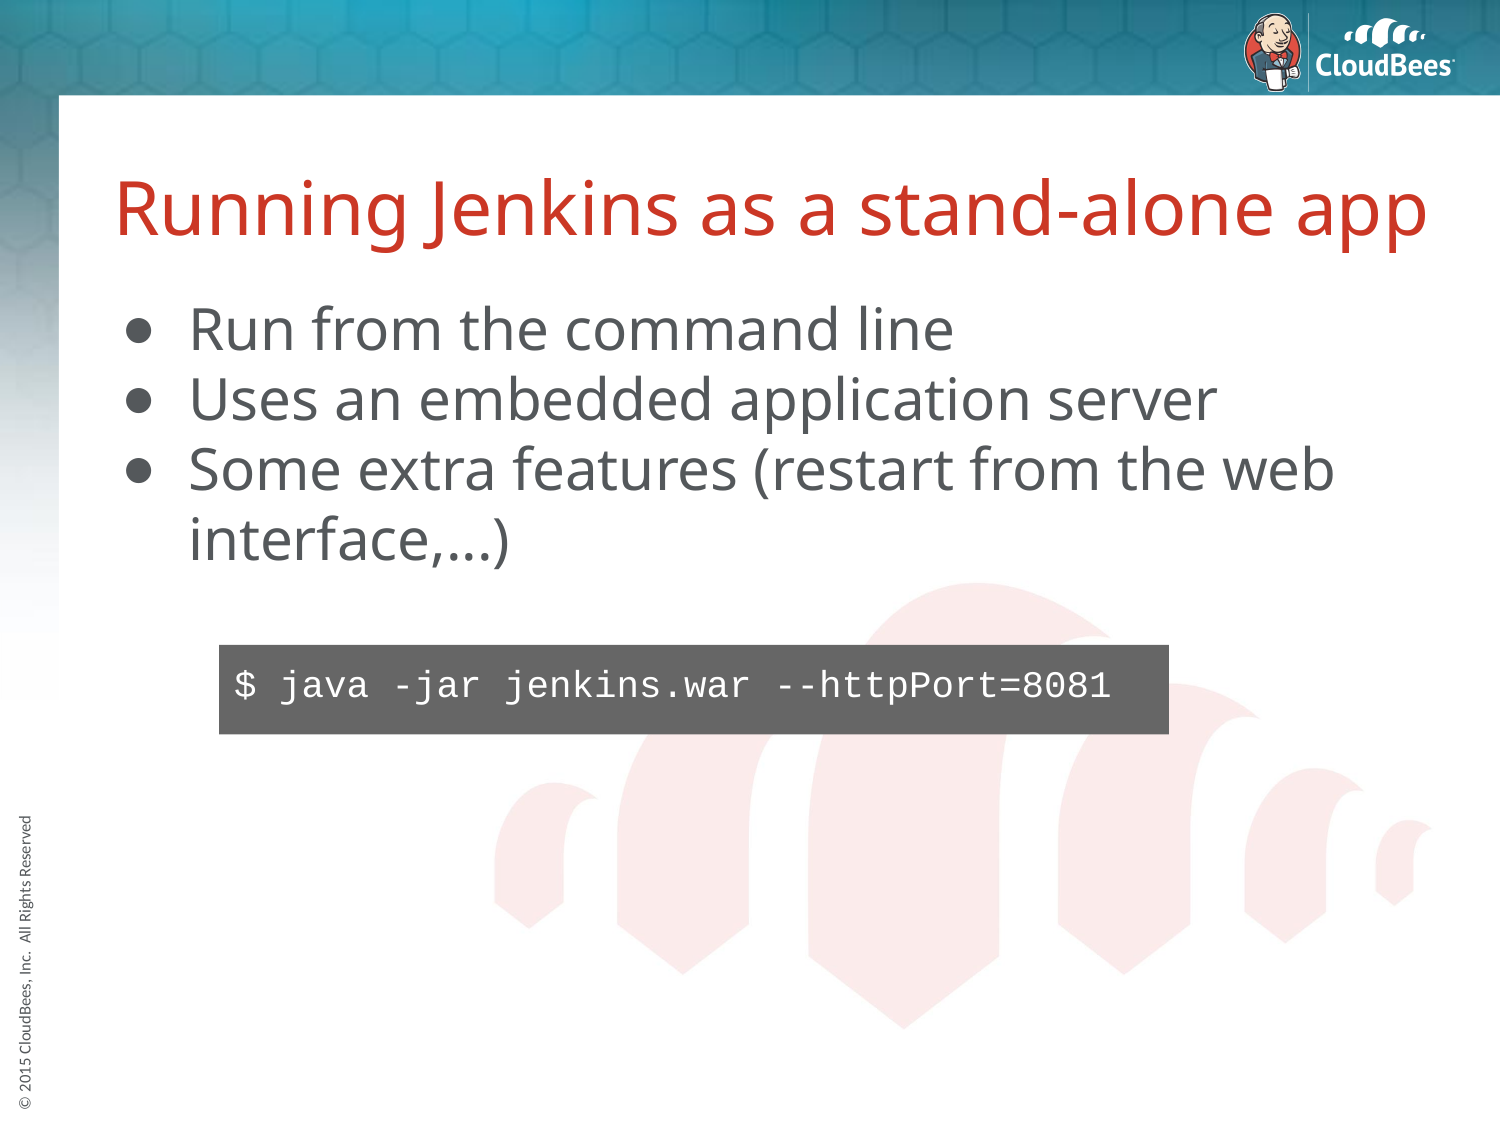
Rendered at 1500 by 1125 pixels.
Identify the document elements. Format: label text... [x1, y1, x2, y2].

title Running Jenkins as a stand-alone app [98, 136, 1448, 274]
picture [468, 559, 1455, 1052]
picture [0, 0, 1500, 1125]
text_box $ java -jar jenkins.war --httpPort=8081 [219, 644, 1169, 735]
list Run from the command line Uses an embedded application server Some extra features (restart from the web interface,...) [98, 277, 1448, 1021]
